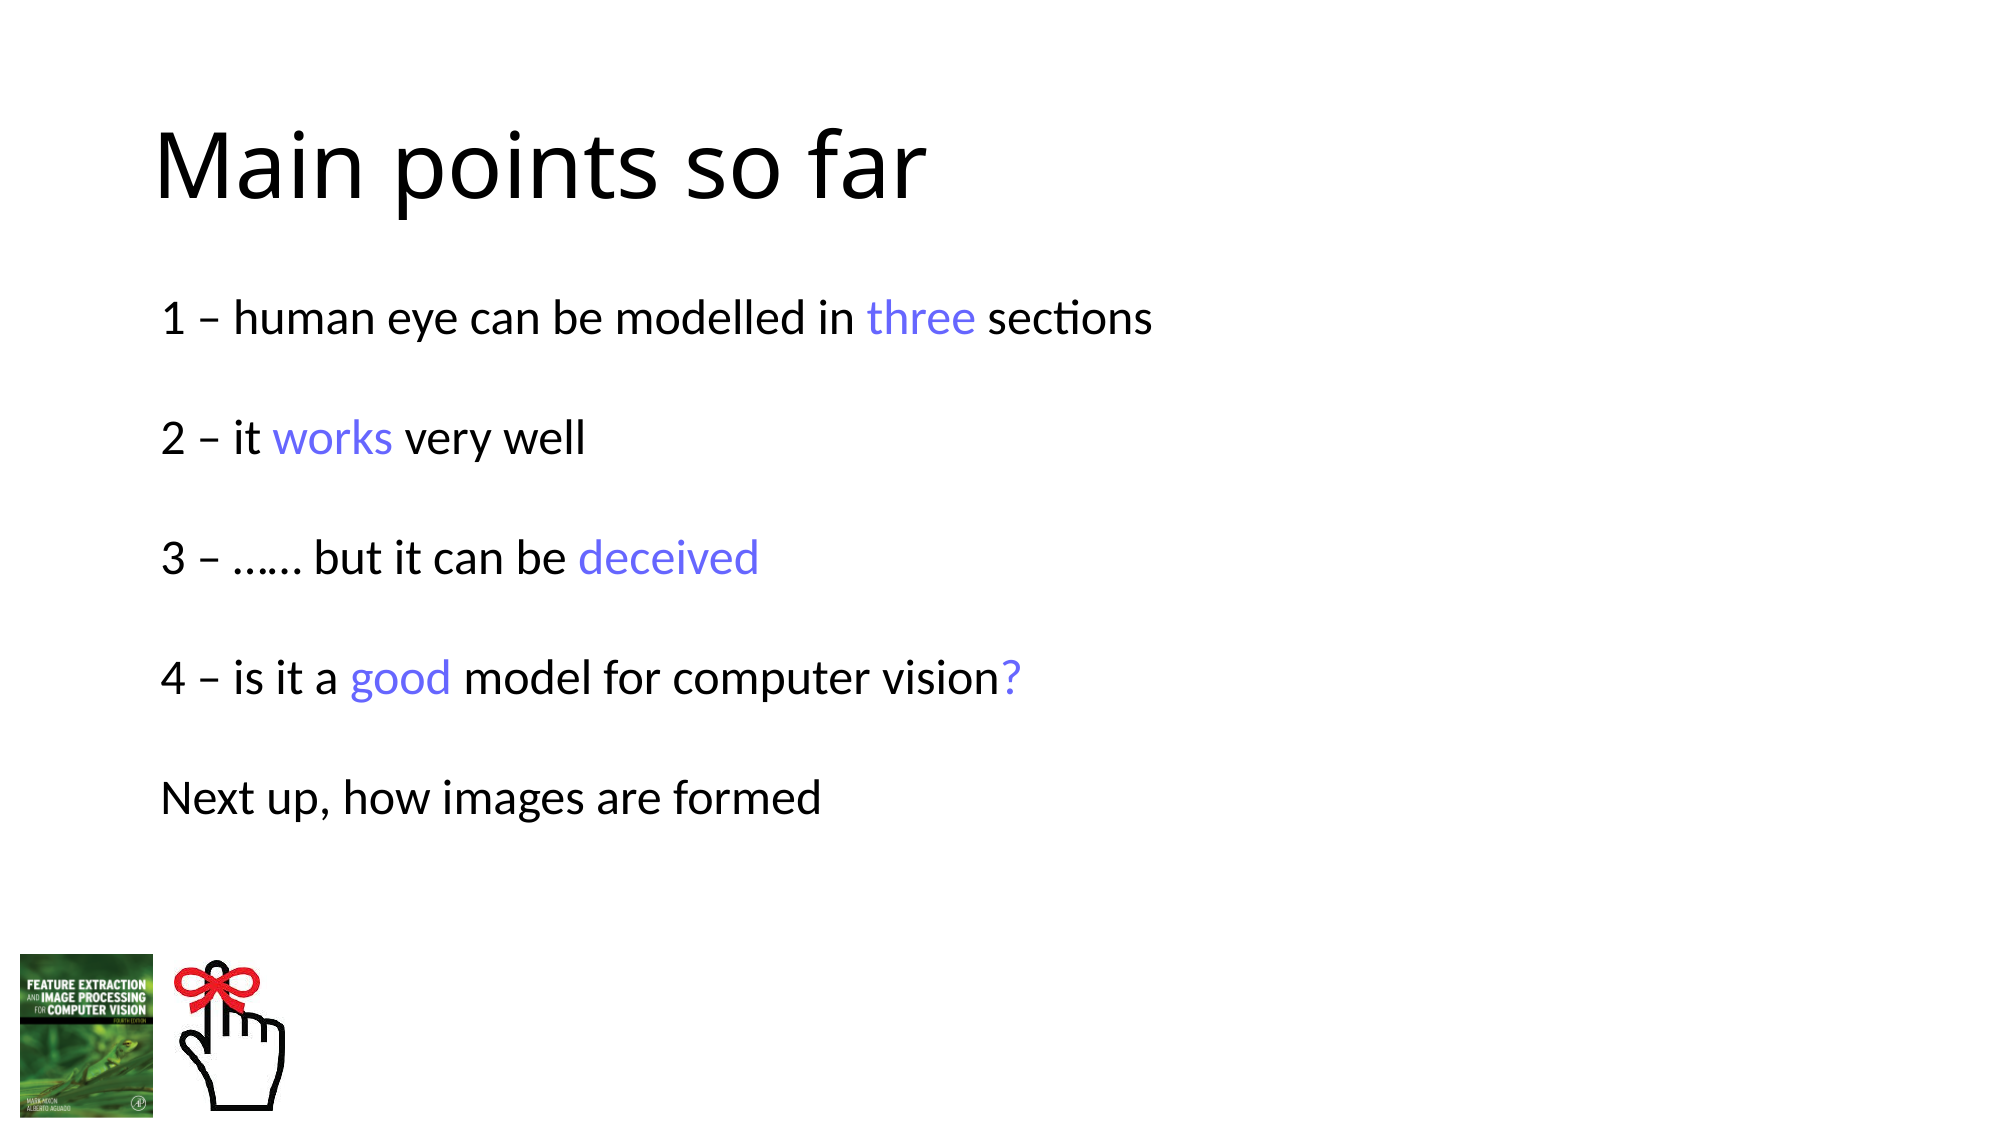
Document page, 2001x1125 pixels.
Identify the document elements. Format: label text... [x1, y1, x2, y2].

picture [174, 960, 285, 1111]
picture [20, 954, 153, 1118]
text_box 1 – human eye can be modelled in three sections 2 – it works very well 3 – …… but it can be deceived 4 – is it a good model for computer vision? Next up, how images are formed [145, 277, 1169, 832]
title Main points so far [137, 59, 1863, 278]
